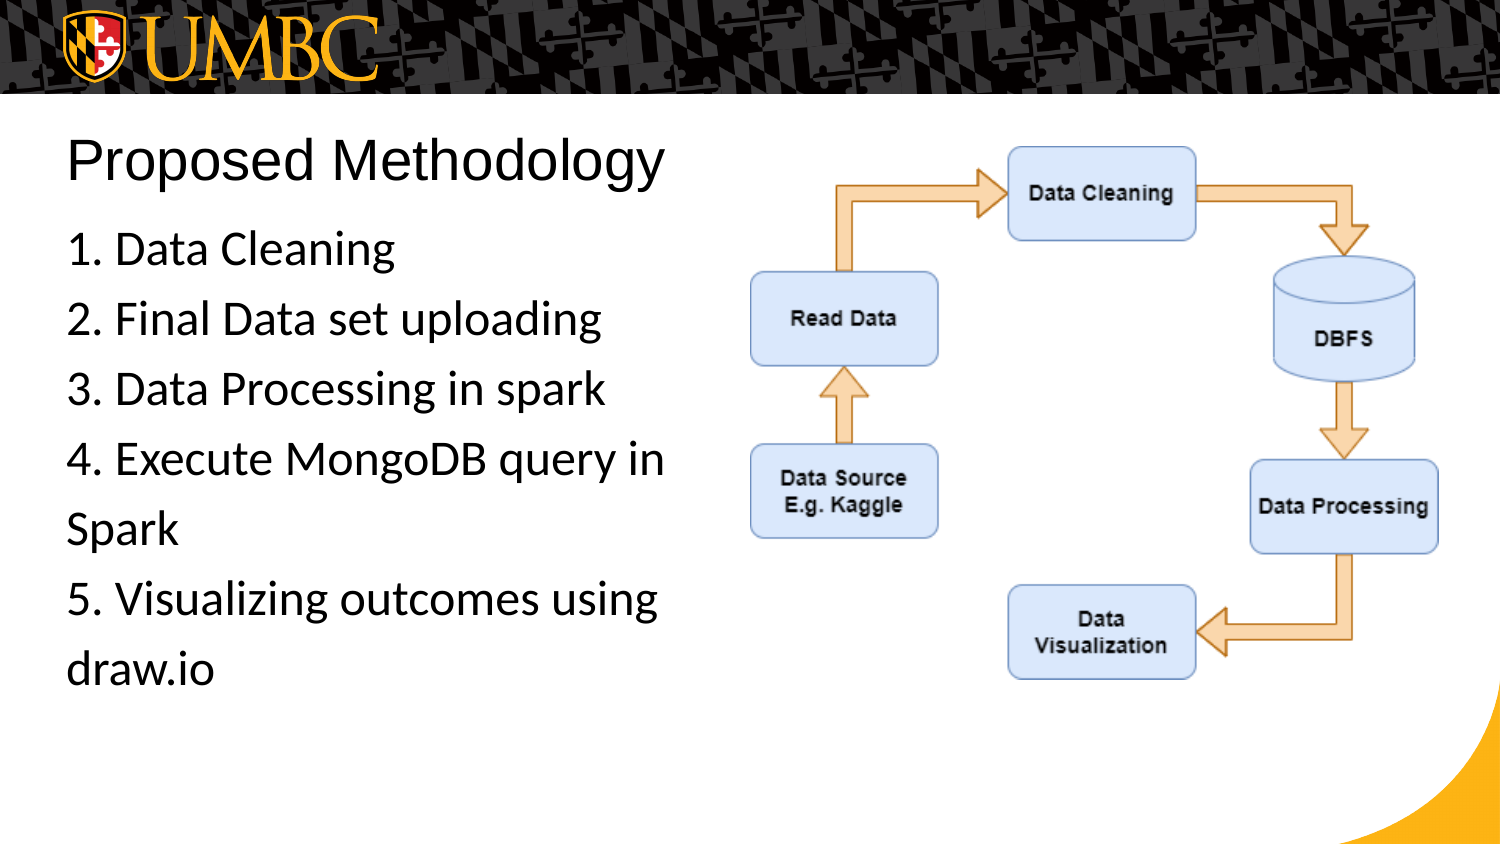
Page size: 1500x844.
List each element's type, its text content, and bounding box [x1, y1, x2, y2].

picture [0, 0, 1500, 94]
picture [1338, 679, 1500, 844]
list 1. Data Cleaning 2. Final Data set uploading 3. Data Processing in spark 4. Execute MongoDB query in Spark 5. Visualizing outcomes using draw.io [51, 200, 1449, 761]
picture [749, 146, 1440, 680]
title Proposed Methodology [51, 106, 1449, 200]
